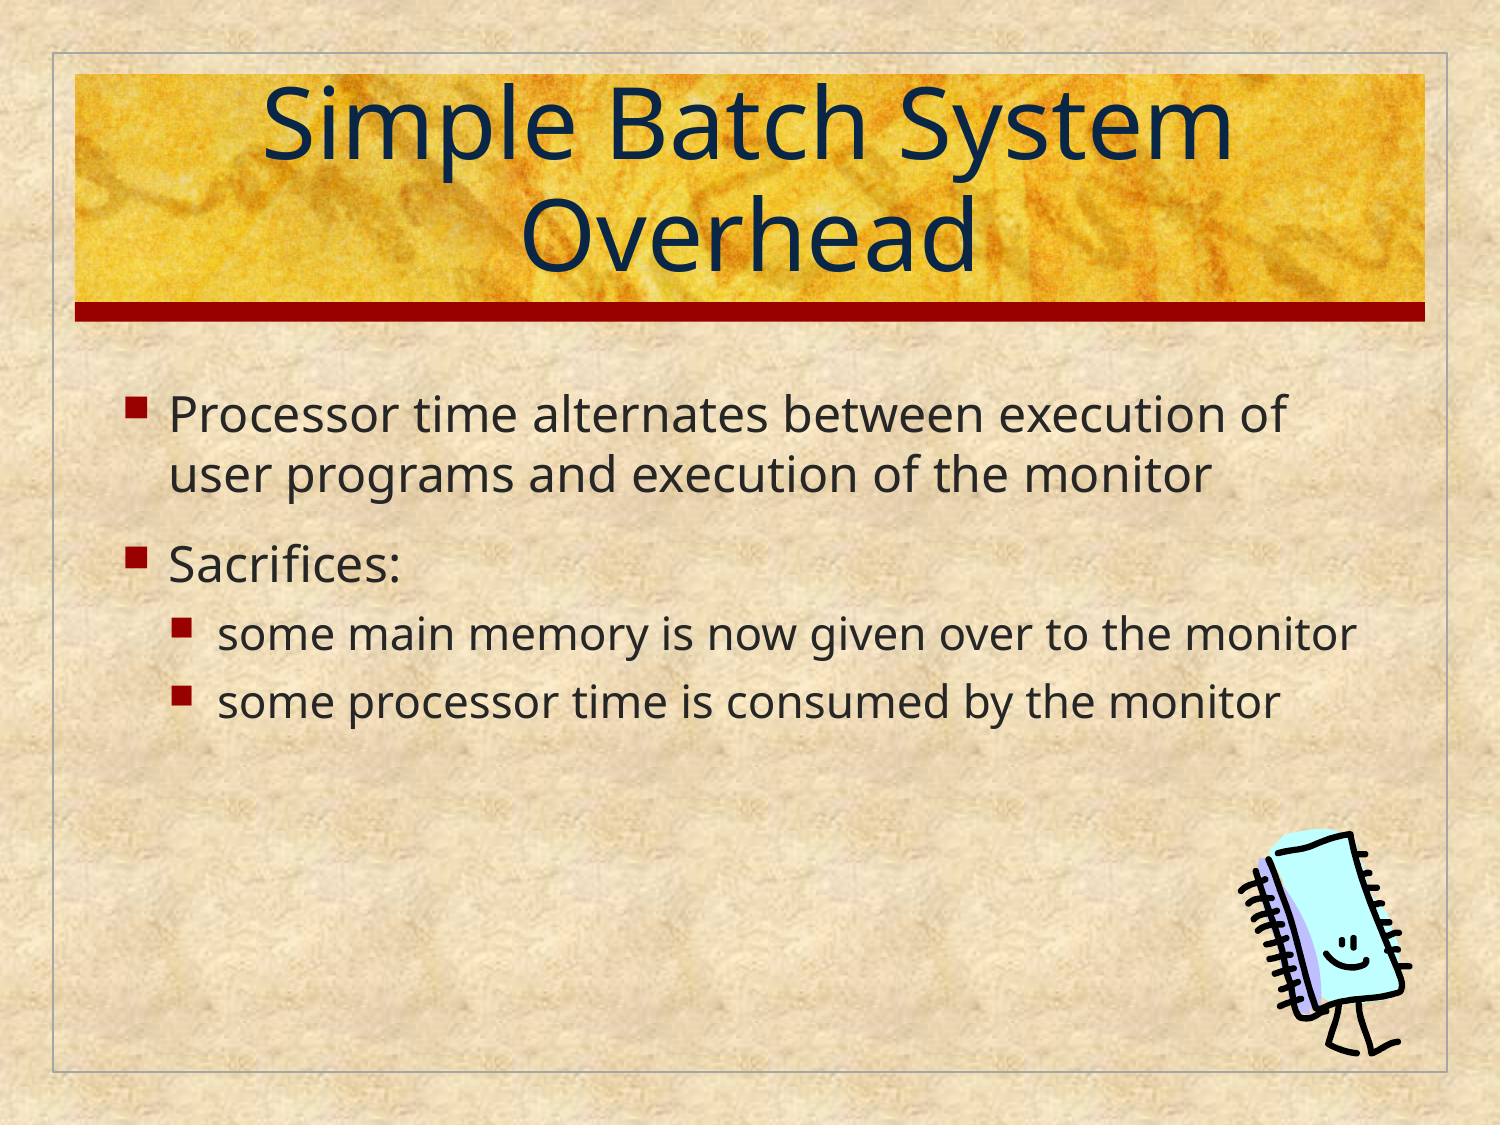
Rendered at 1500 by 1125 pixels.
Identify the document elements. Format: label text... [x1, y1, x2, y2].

title Simple Batch System Overhead [108, 74, 1392, 292]
picture [0, 0, 1500, 1125]
list Processor time alternates between execution of user programs and execution of the monitor [107, 375, 1395, 525]
list Sacrifices: some main memory is now given over to the monitor some processor time is consumed by the monitor [107, 525, 1395, 1075]
